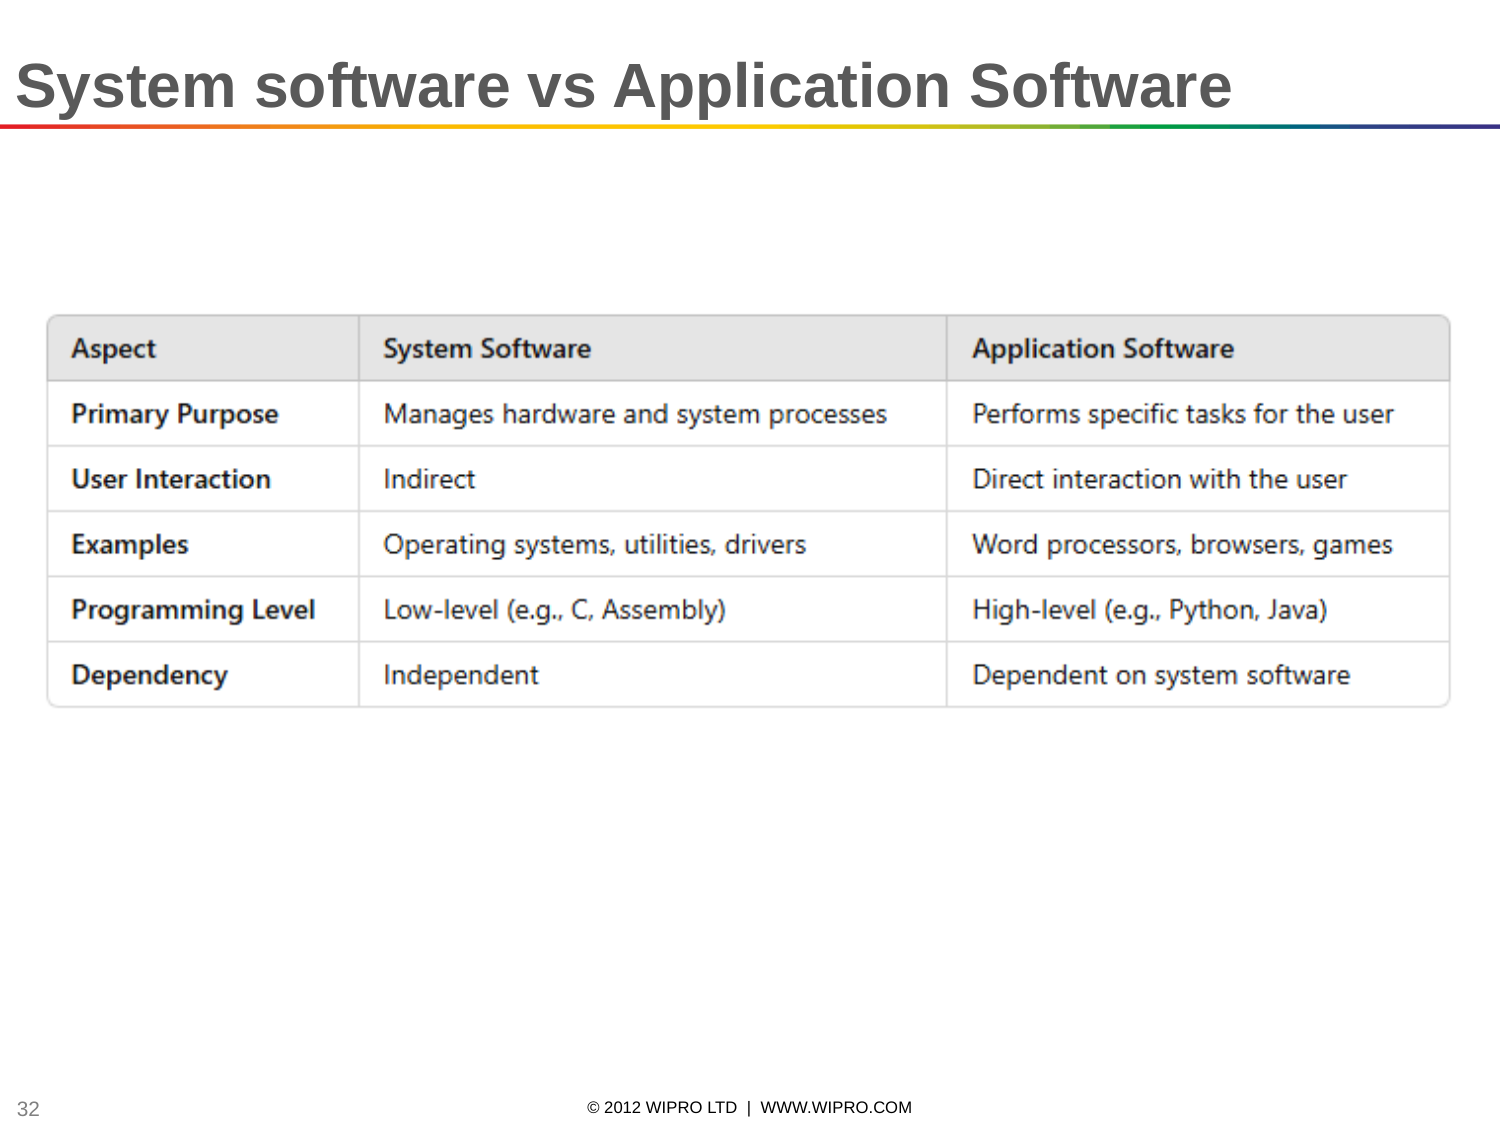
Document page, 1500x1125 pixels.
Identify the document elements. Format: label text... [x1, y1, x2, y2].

picture [35, 299, 1465, 738]
list System software vs Application Software [0, 0, 1500, 115]
